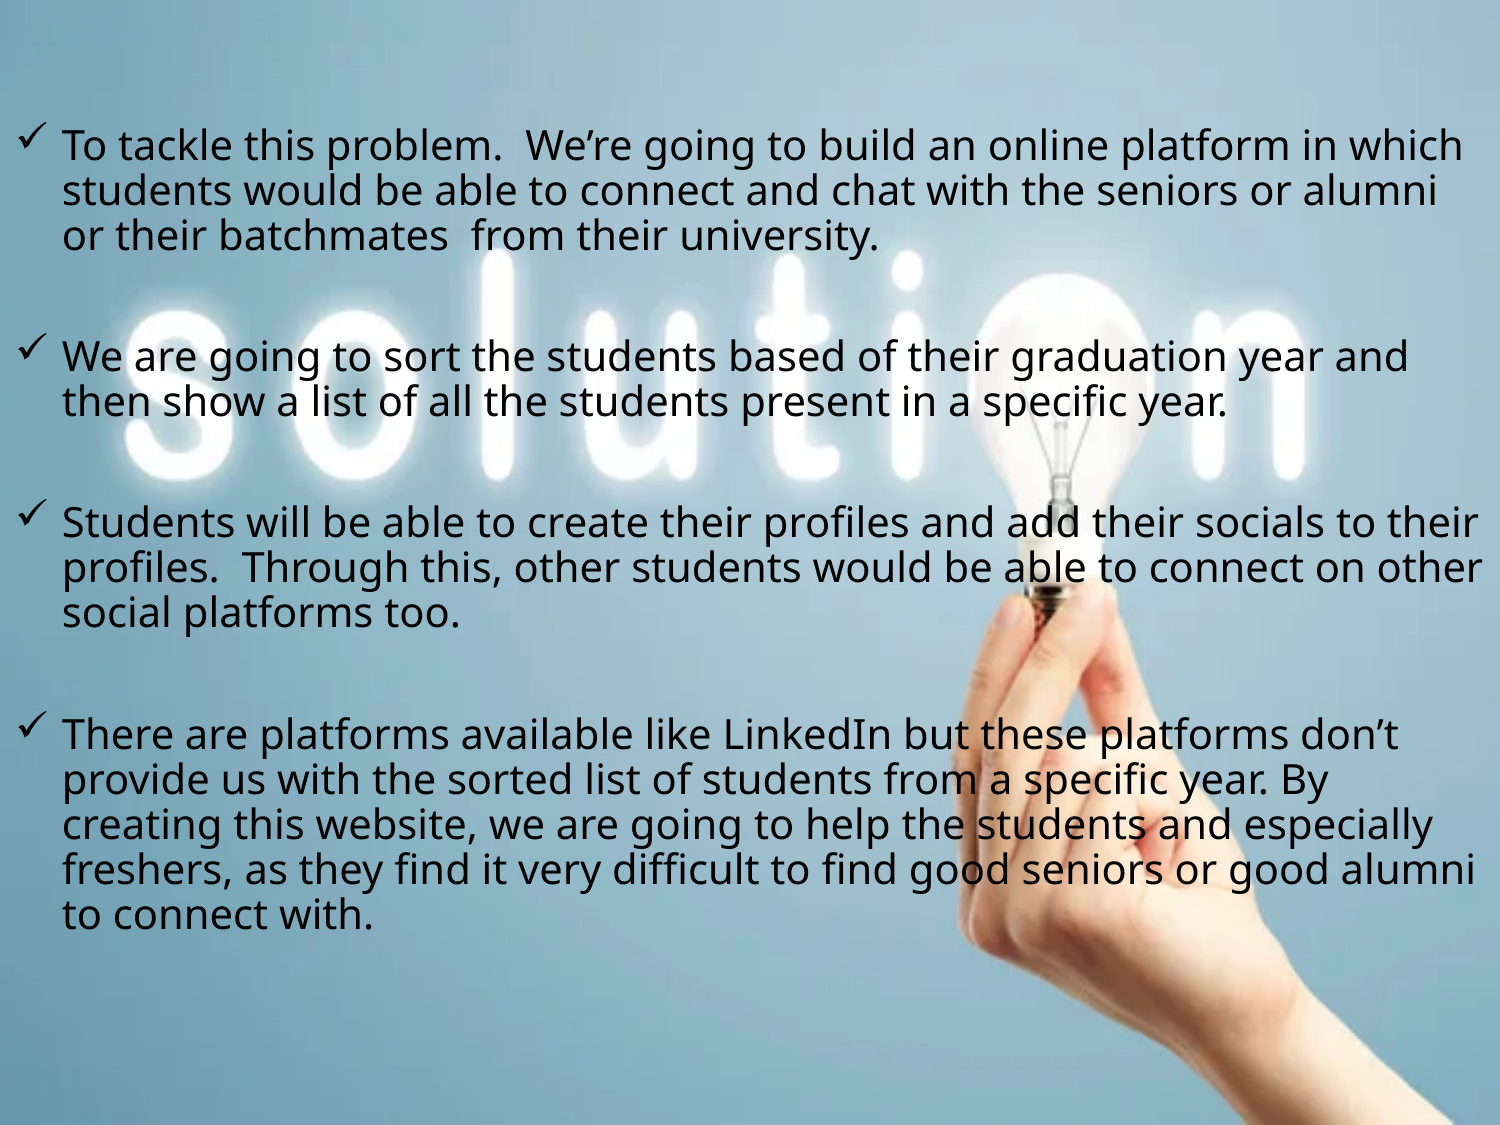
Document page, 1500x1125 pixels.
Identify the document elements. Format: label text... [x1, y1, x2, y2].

subtitle To tackle this problem. We’re going to build an online platform in which students would be able to connect and chat with the seniors or alumni or their batchmates from their university. We are going to sort the students based of their graduation year and then show a list of all the students present in a specific year. Students will be able to create their profiles and add their socials to their profiles. Through this, other students would be able to connect on other social platforms too. There are platforms available like LinkedIn but these platforms don’t provide us with the sorted list of students from a specific year. By creating this website, we are going to help the students and especially freshers, as they find it very difficult to find good seniors or good alumni to connect with. [0, 0, 1500, 1125]
